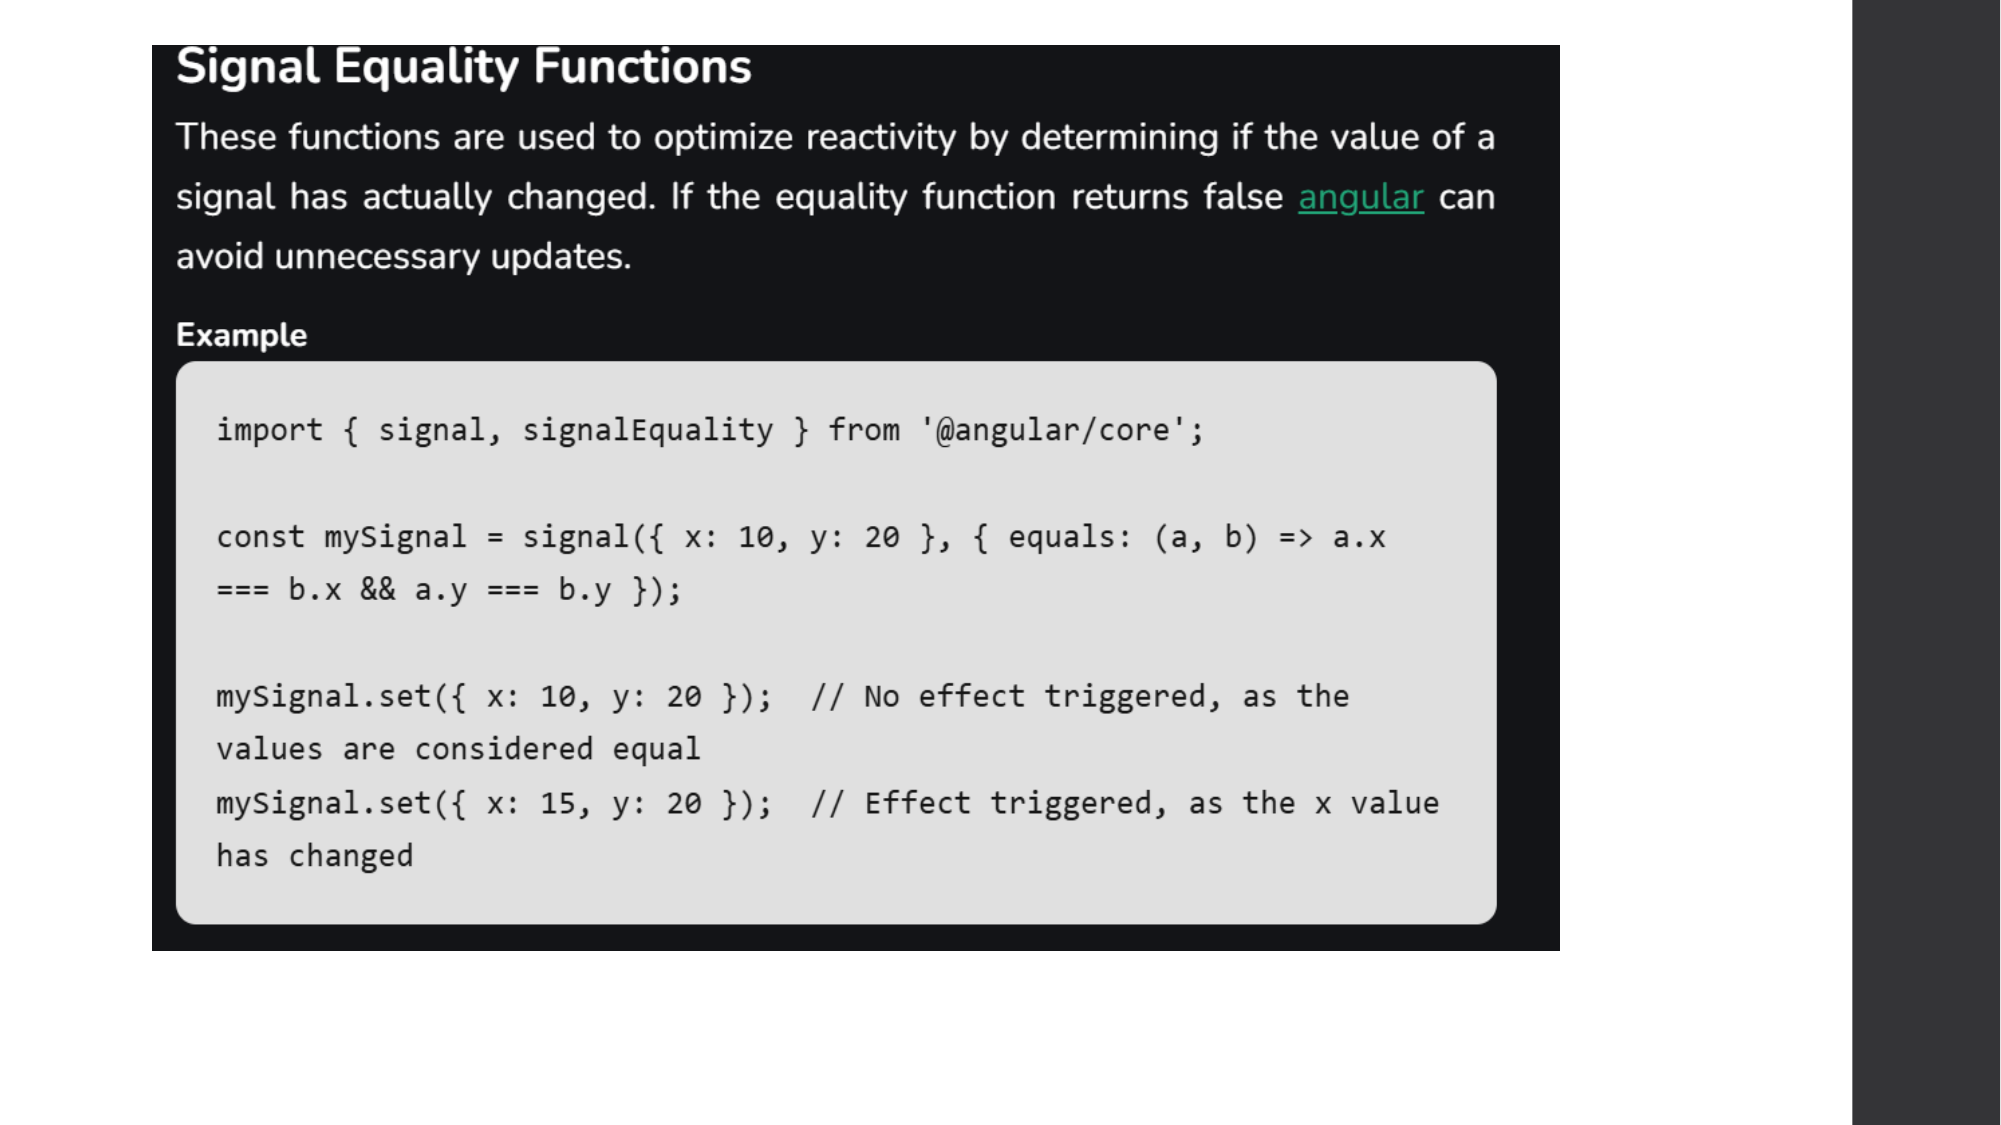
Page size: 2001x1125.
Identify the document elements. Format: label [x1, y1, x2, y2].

list [152, 44, 1560, 951]
